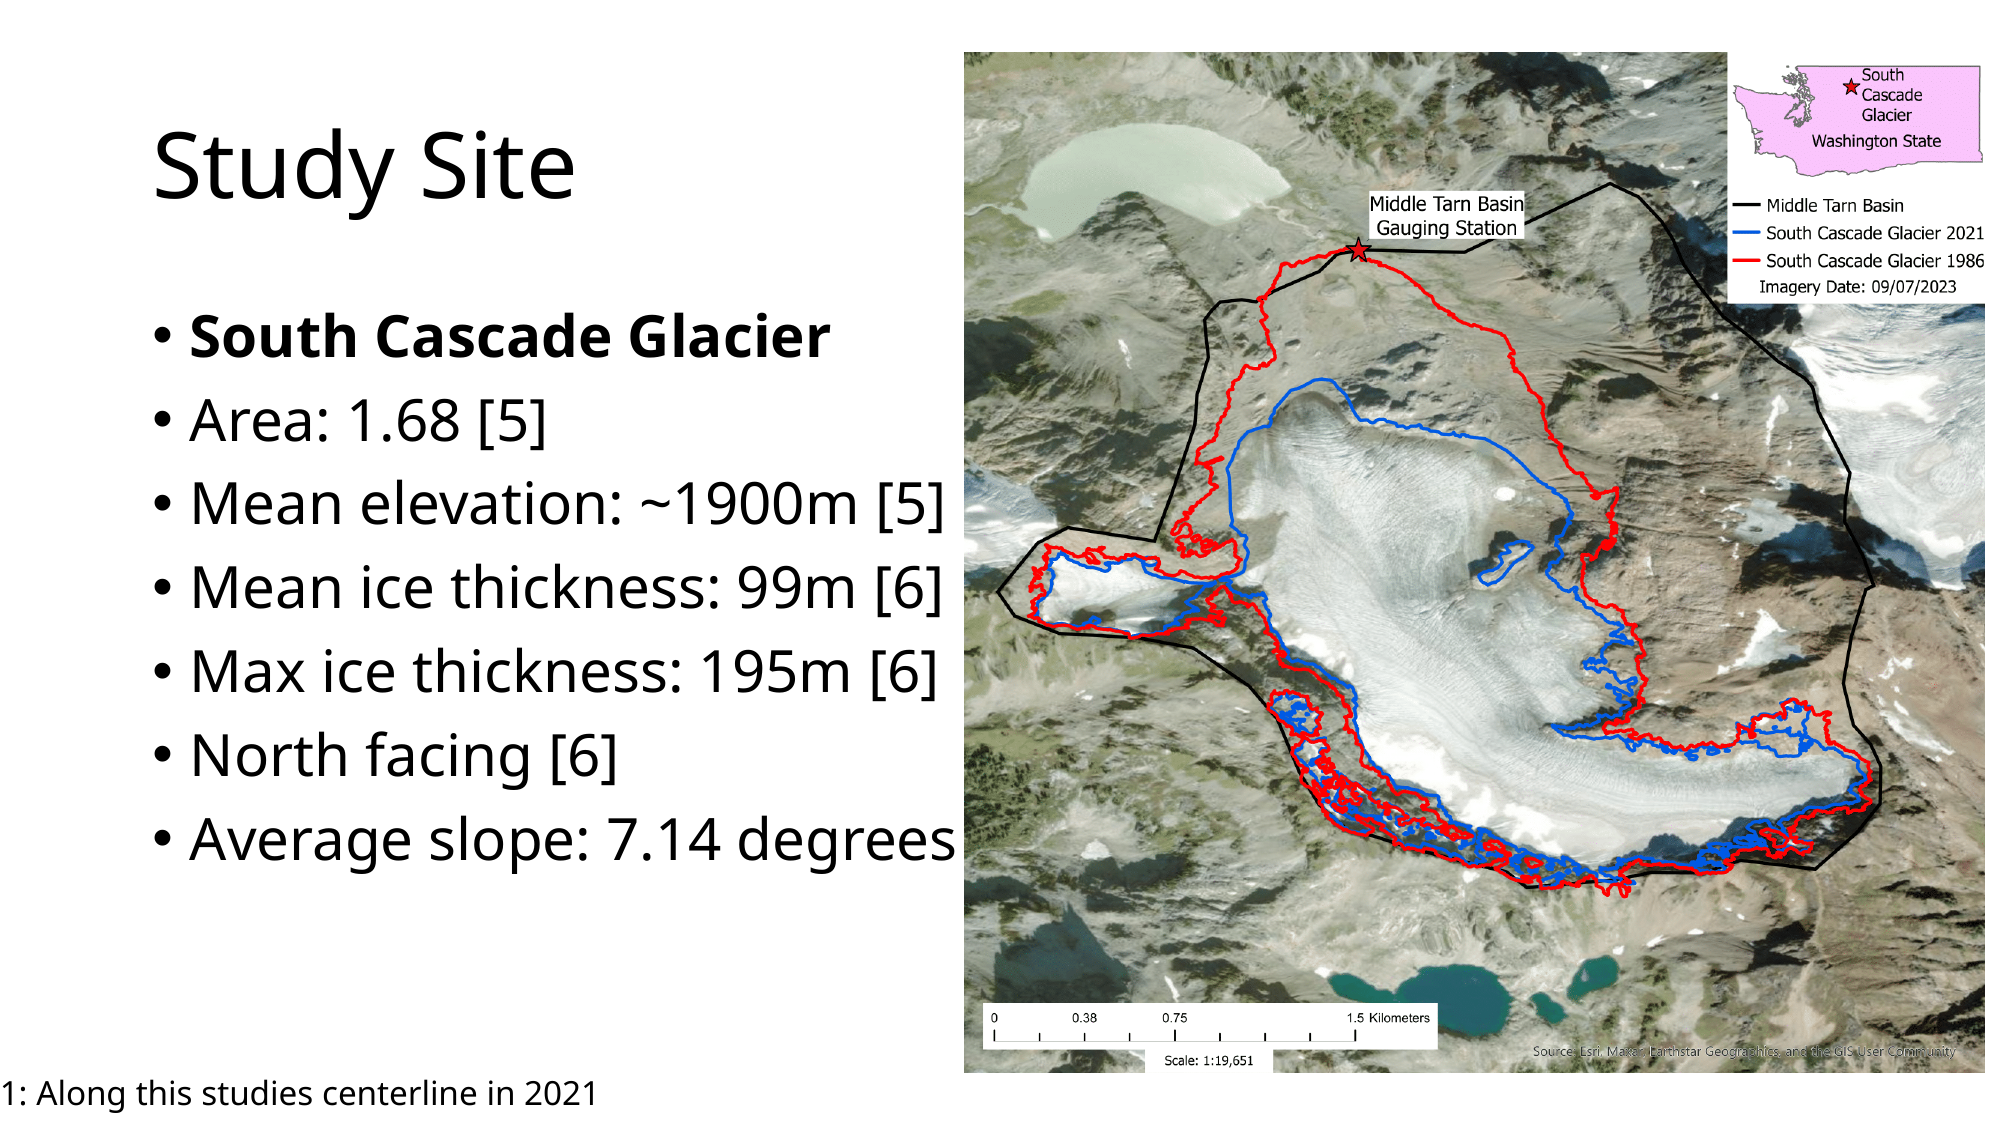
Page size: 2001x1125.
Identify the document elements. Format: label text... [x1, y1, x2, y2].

title Study Site [137, 59, 963, 278]
text_box 1: Along this studies centerline in 2021 [0, 1065, 737, 1120]
picture [963, 51, 1986, 1074]
